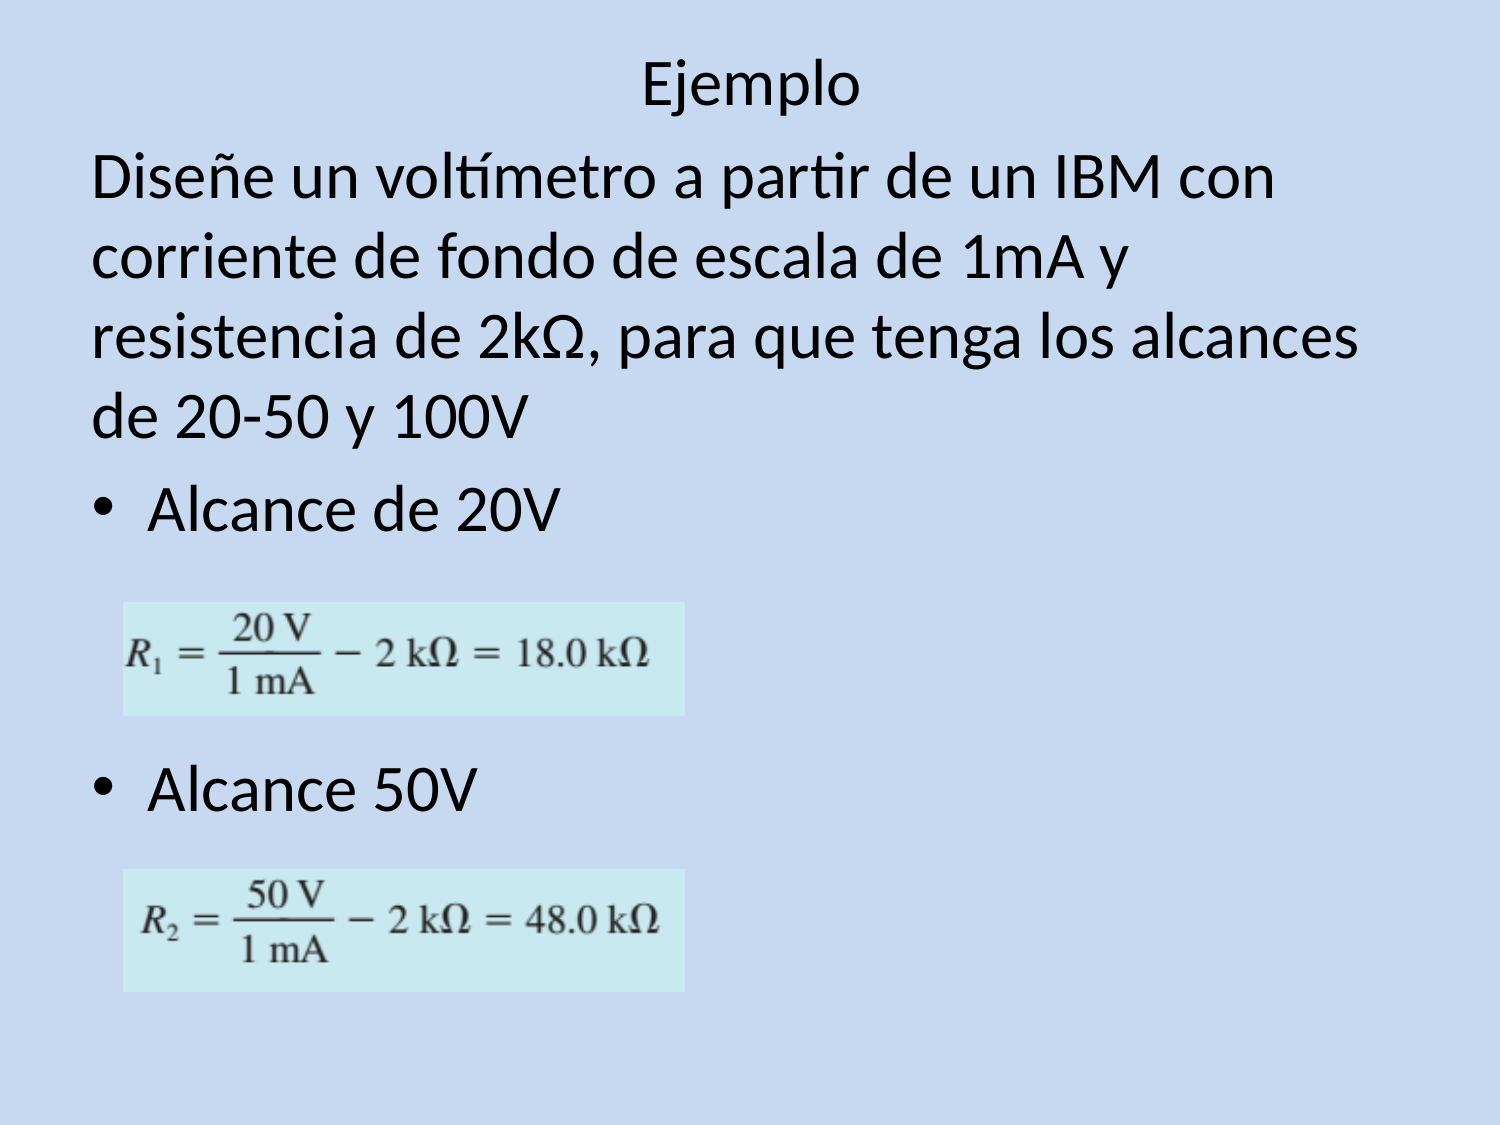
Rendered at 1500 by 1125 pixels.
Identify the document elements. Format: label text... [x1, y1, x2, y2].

picture [123, 601, 686, 717]
picture [123, 869, 686, 993]
list Ejemplo Diseñe un voltímetro a partir de un IBM con corriente de fondo de escala de 1mA y resistencia de 2kΩ, para que tenga los alcances de 20-50 y 100V Alcance de 20V Alcance 50V [76, 30, 1427, 1125]
